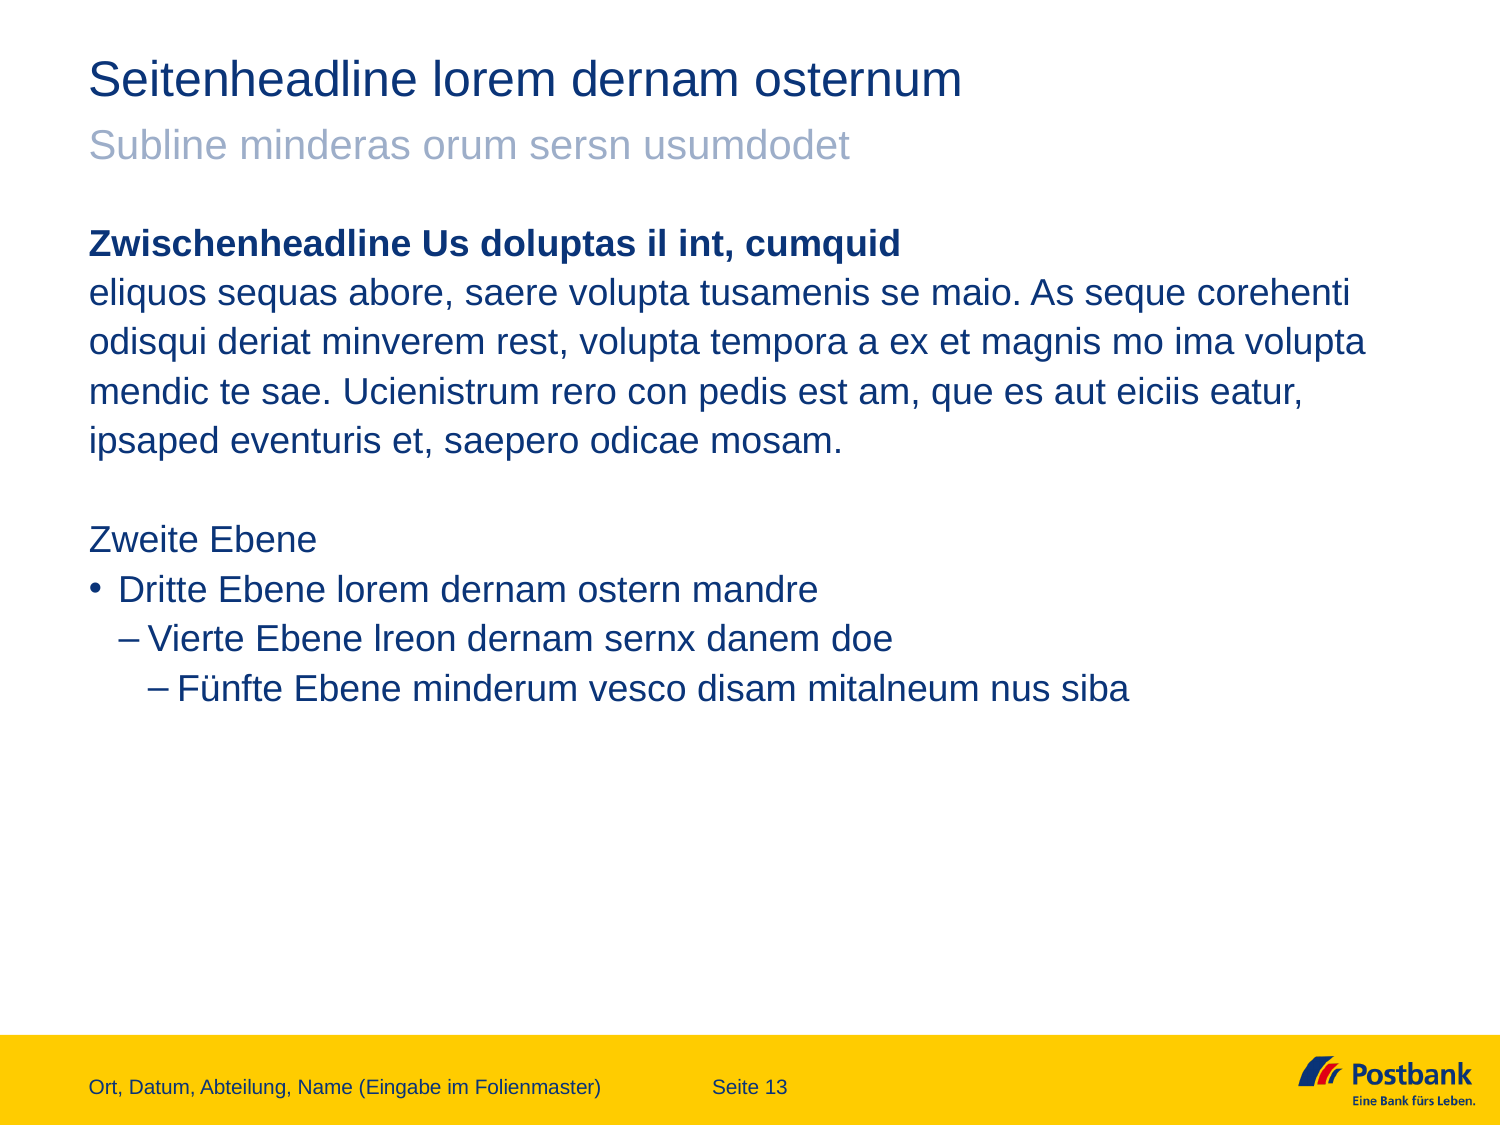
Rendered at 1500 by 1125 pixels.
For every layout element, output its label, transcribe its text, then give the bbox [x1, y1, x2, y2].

list Subline minderas orum sersn usumdodet [88, 112, 1412, 179]
title Seitenheadline lorem dernam osternum [88, 46, 1412, 112]
list Zwischenheadline Us doluptas il int, cumquid eliquos sequas abore, saere volupta tusamenis se maio. As seque corehenti odisqui deriat minverem rest, volupta tempora a ex et magnis mo ima volupta mendic te sae. Ucienistrum rero con pedis est am, que es aut eiciis eatur, ipsaped eventuris et, saepero odicae mosam. Zweite Ebene Dritte Ebene lorem dernam ostern mandre Vierte Ebene lreon dernam sernx danem doe Fünfte Ebene minderum vesco disam mitalneum nus siba [88, 214, 1412, 964]
